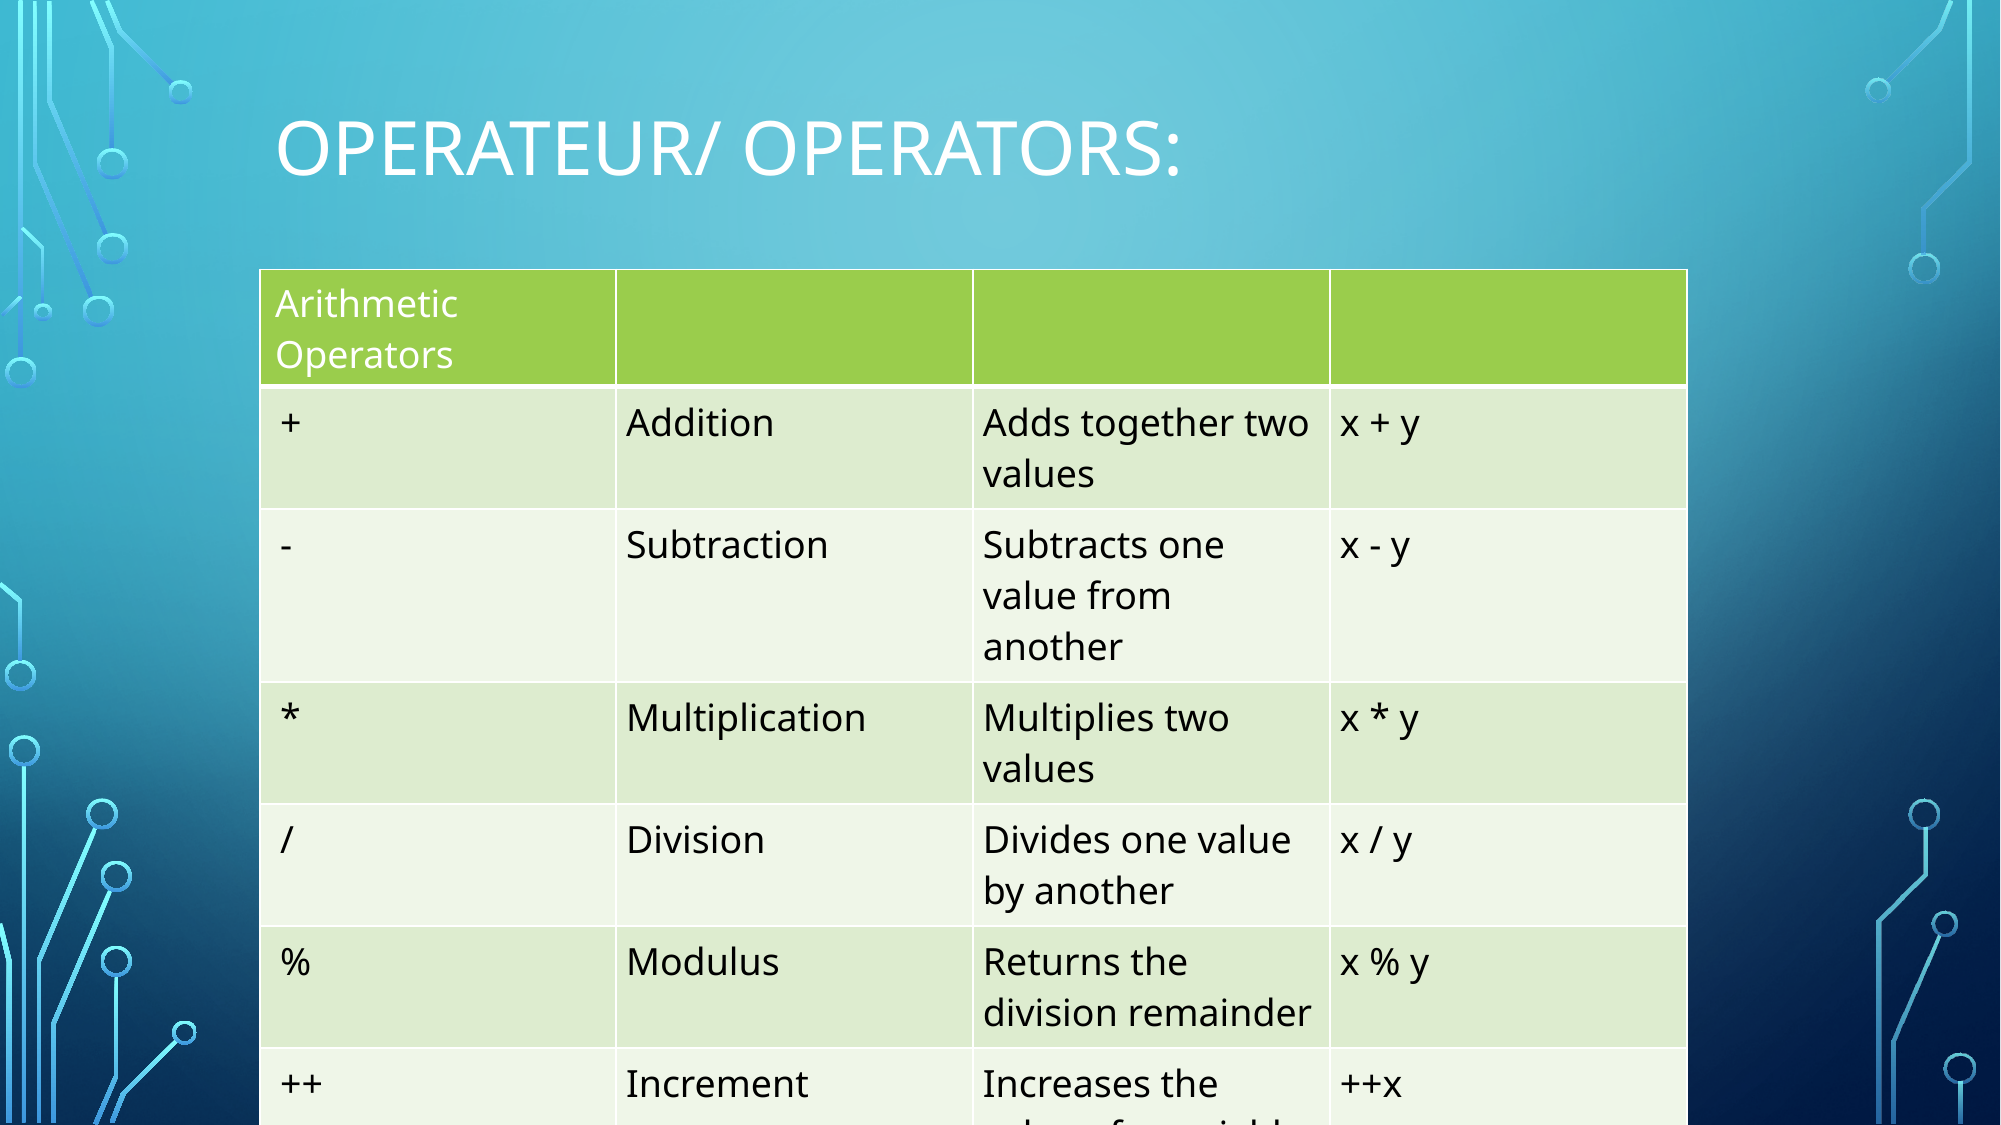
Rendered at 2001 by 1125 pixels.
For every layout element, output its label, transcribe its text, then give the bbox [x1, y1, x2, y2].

table_cell Adds together two values [974, 389, 1329, 508]
table_cell Subtraction [617, 510, 972, 681]
table_cell Increment [617, 1049, 972, 1125]
table_cell - [261, 510, 615, 681]
table_cell Multiplies two values [974, 683, 1329, 803]
table_cell % [261, 927, 615, 1047]
table_cell Multiplication [617, 683, 972, 803]
title Operateur/ Operators: [259, 29, 1885, 273]
table_cell Modulus [617, 927, 972, 1047]
table_cell ++x [1331, 1049, 1686, 1125]
table_cell x / y [1331, 805, 1686, 925]
table_cell Subtracts one value from another [974, 510, 1329, 681]
table_cell Division [617, 805, 972, 925]
table_cell ++ [261, 1049, 615, 1125]
table_cell x + y [1331, 389, 1686, 508]
table_header [617, 270, 972, 384]
table_cell x - y [1331, 510, 1686, 681]
table_cell Addition [617, 389, 972, 508]
table_header [1331, 270, 1686, 384]
table_cell * [261, 683, 615, 803]
table_cell x * y [1331, 683, 1686, 803]
table_cell Returns the division remainder [974, 927, 1329, 1047]
table_cell + [261, 389, 615, 508]
table_cell x % y [1331, 927, 1686, 1047]
table_header [974, 270, 1329, 384]
table_header Arithmetic Operators [261, 270, 615, 384]
table_cell Increases the value of a variable by 1 [974, 1049, 1329, 1125]
table_cell / [261, 805, 615, 925]
table_cell Divides one value by another [974, 805, 1329, 925]
